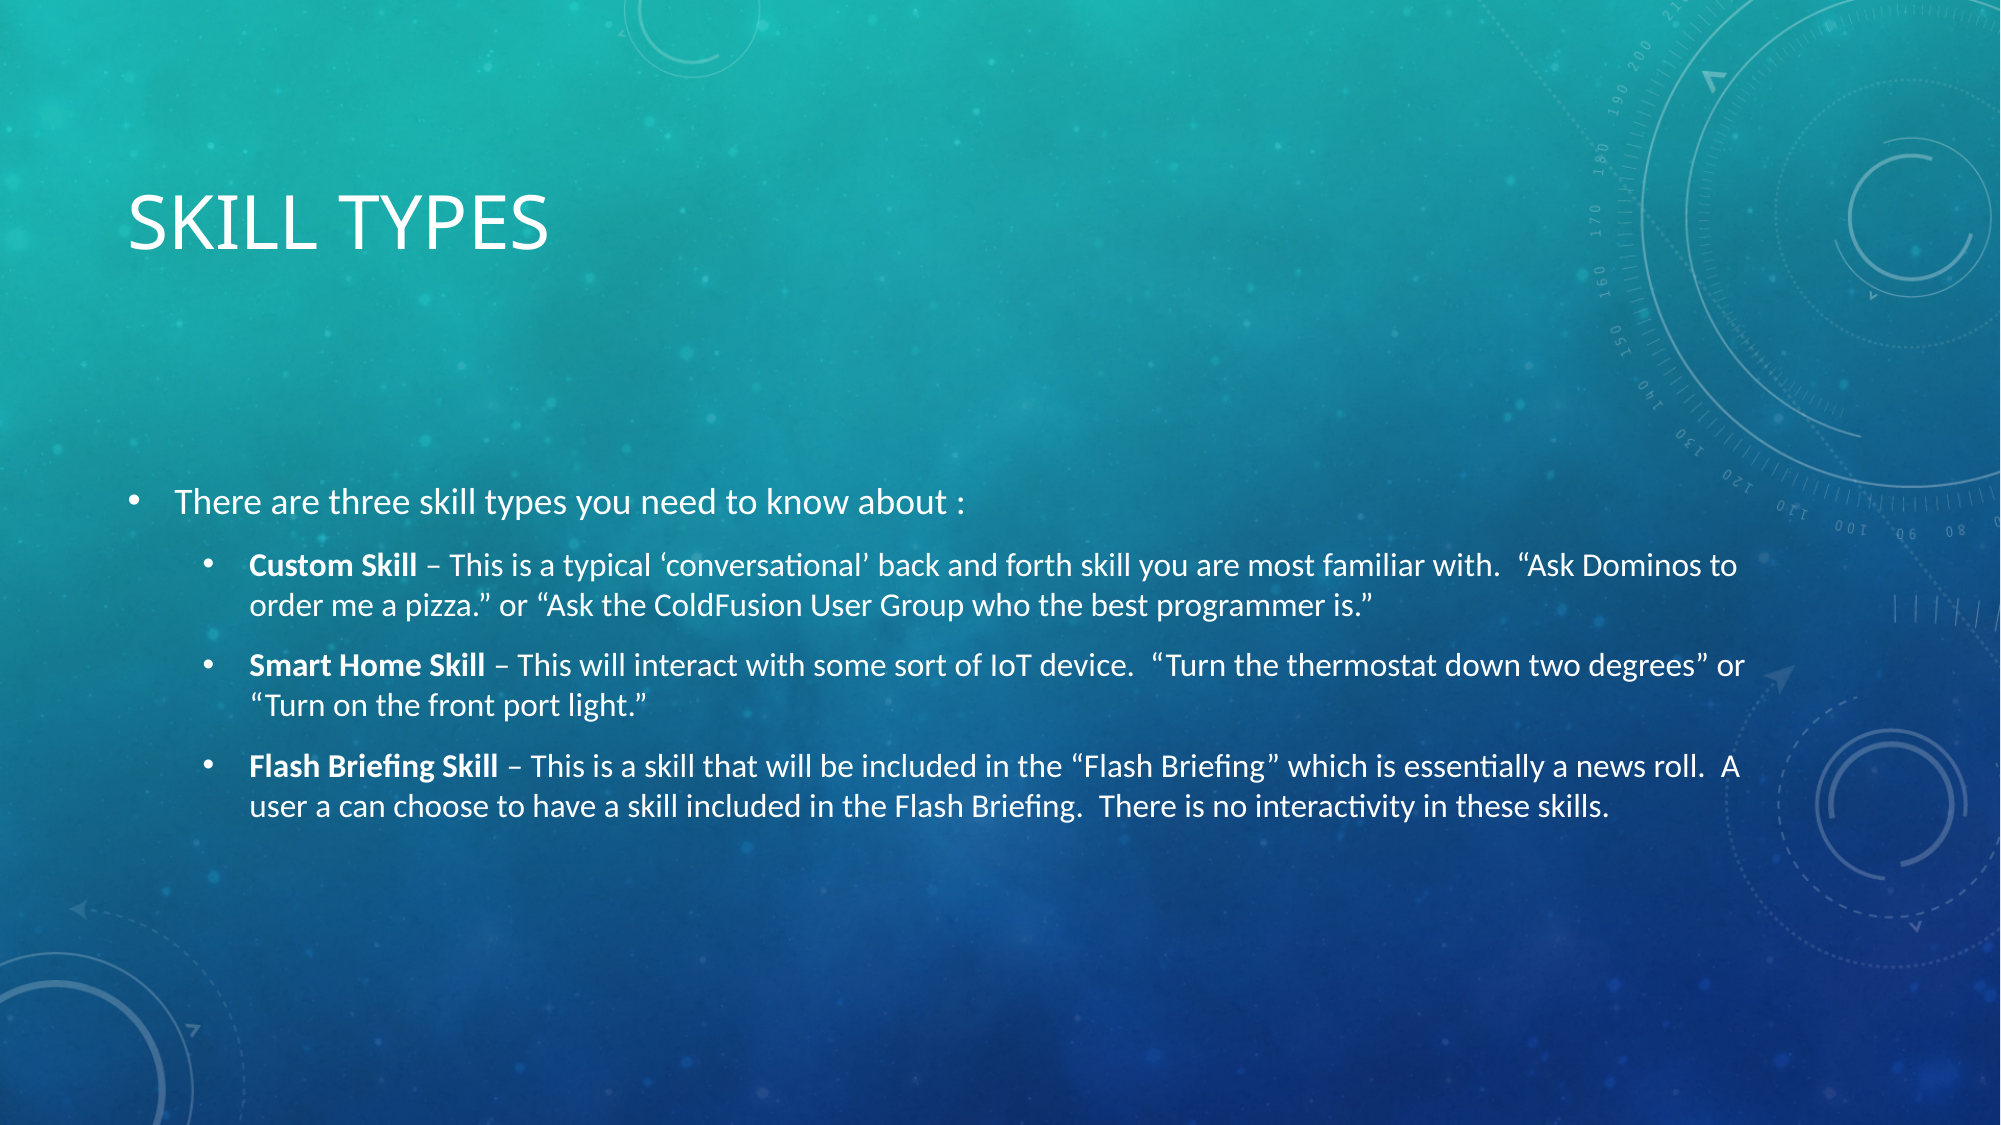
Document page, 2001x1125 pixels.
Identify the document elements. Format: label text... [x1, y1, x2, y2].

list There are three skill types you need to know about : Custom Skill – This is a typical ‘conversational’ back and forth skill you are most familiar with. “Ask Dominos to order me a pizza.” or “Ask the ColdFusion User Group who the best programmer is.” Smart Home Skill – This will interact with some sort of IoT device. “Turn the thermostat down two degrees” or “Turn on the front port light.” Flash Briefing Skill – This is a skill that will be included in the “Flash Briefing” which is essentially a news roll. A user a can choose to have a skill included in the Flash Briefing. There is no interactivity in these skills. [112, 351, 1775, 950]
title Skill Types [112, 99, 1775, 339]
picture [0, 0, 2001, 1125]
